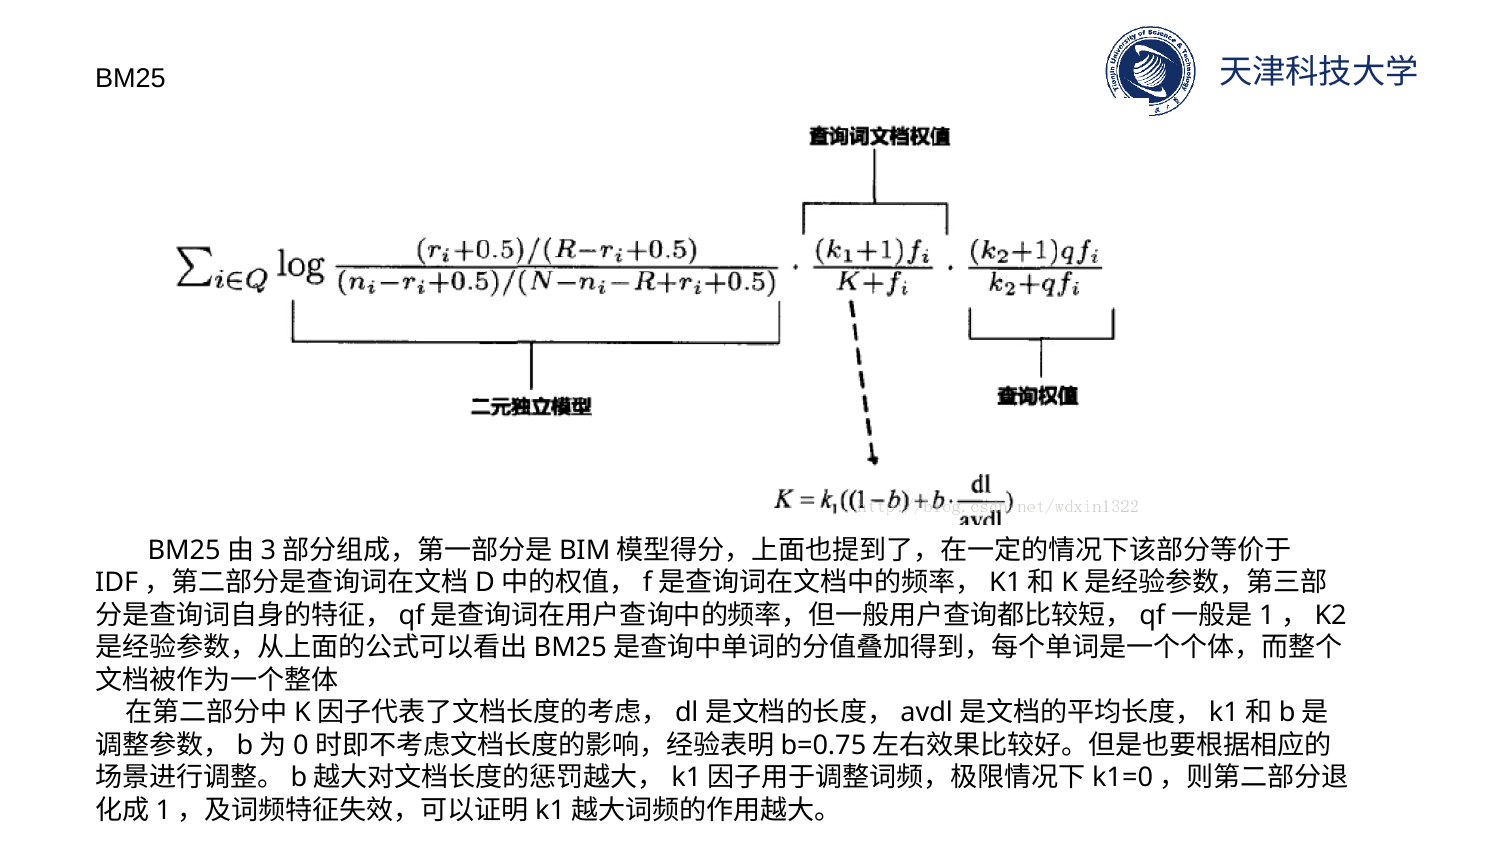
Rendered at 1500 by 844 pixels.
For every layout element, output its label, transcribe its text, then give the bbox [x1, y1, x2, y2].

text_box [1093, 13, 1442, 129]
text_box BM25由3部分组成，第一部分是BIM模型得分，上面也提到了，在一定的情况下该部分等价于IDF，第二部分是查询词在文档D中的权值，f是查询词在文档中的频率，K1和K是经验参数，第三部分是查询词自身的特征，qf是查询词在用户查询中的频率，但一般用户查询都比较短，qf一般是1，K2是经验参数，从上面的公式可以看出BM25是查询中单词的分值叠加得到，每个单词是一个个体，而整个文档被作为一个整体 在第二部分中K因子代表了文档长度的考虑，dl是文档的长度，avdl是文档的平均长度，k1和b是调整参数，b为0时即不考虑文档长度的影响，经验表明b=0.75左右效果比较好。但是也要根据相应的场景进行调整。b越大对文档长度的惩罚越大，k1因子用于调整词频，极限情况下k1=0，则第二部分退化成1，及词频特征失效，可以证明k1越大词频的作用越大。 [80, 524, 1369, 832]
picture [134, 98, 1149, 525]
text_box BM25 [80, 52, 458, 101]
